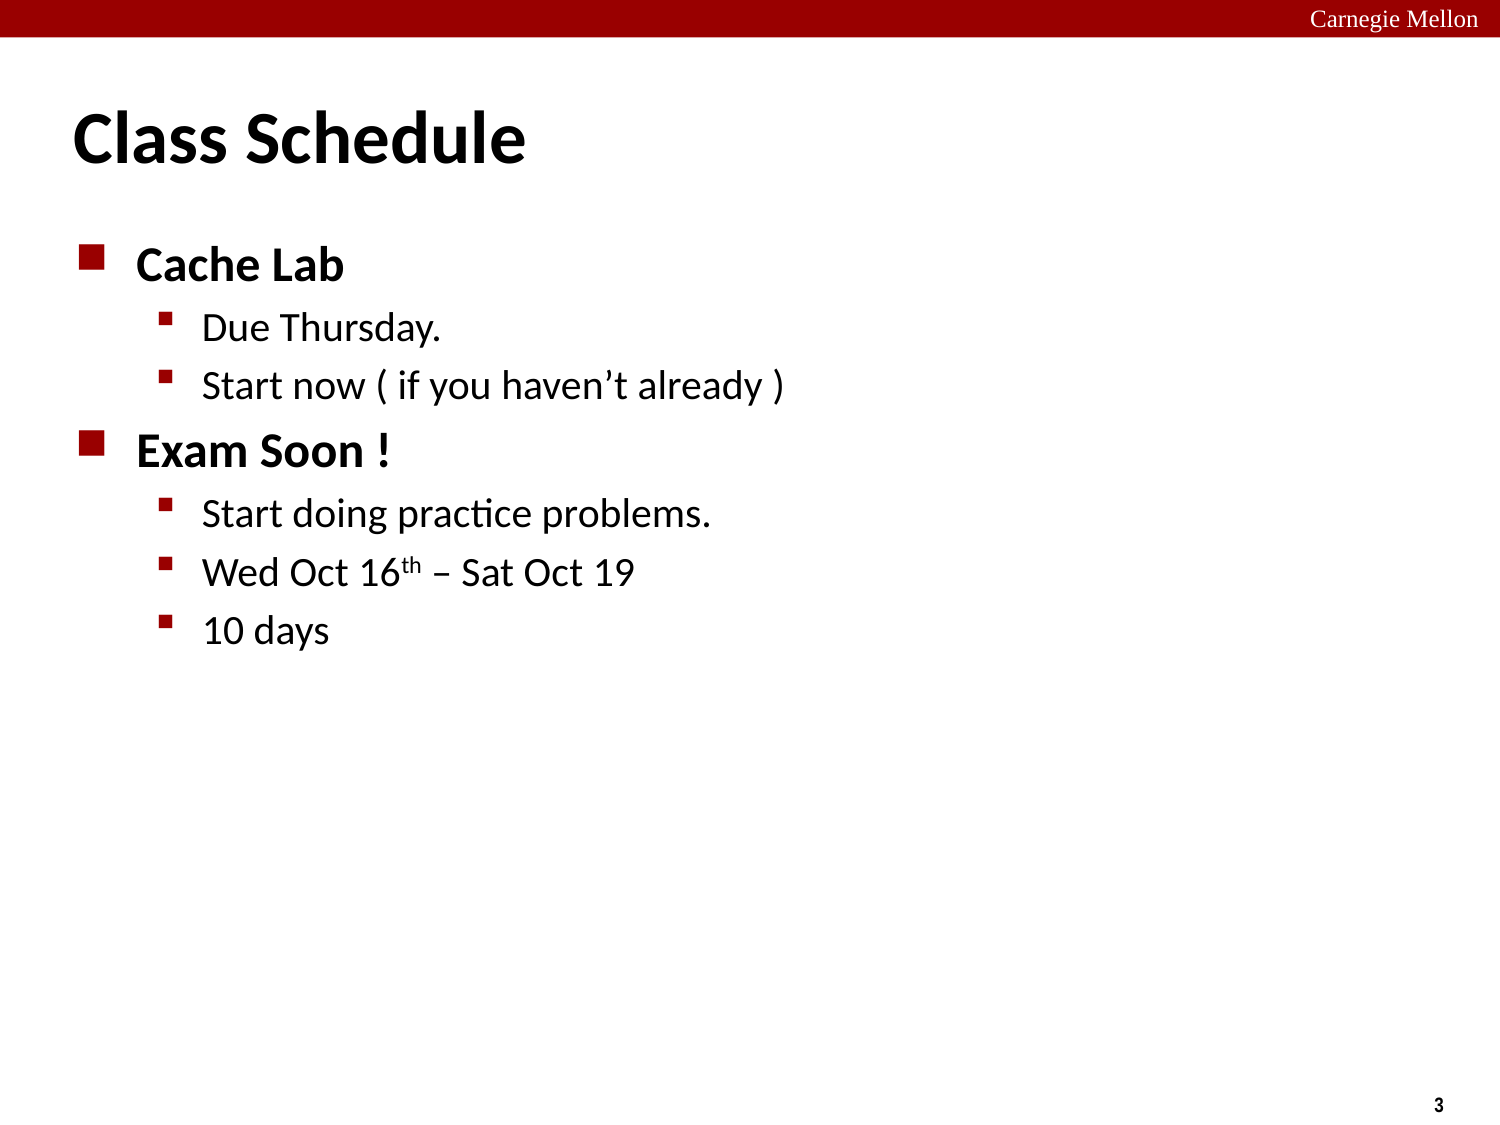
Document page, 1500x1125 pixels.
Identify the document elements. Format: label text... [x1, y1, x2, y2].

title Class Schedule [58, 32, 1305, 236]
list Cache Lab Due Thursday. Start now ( if you haven’t already ) Exam Soon ! Start doing practice problems. Wed Oct 16th – Sat Oct 19 10 days [64, 223, 1361, 1040]
